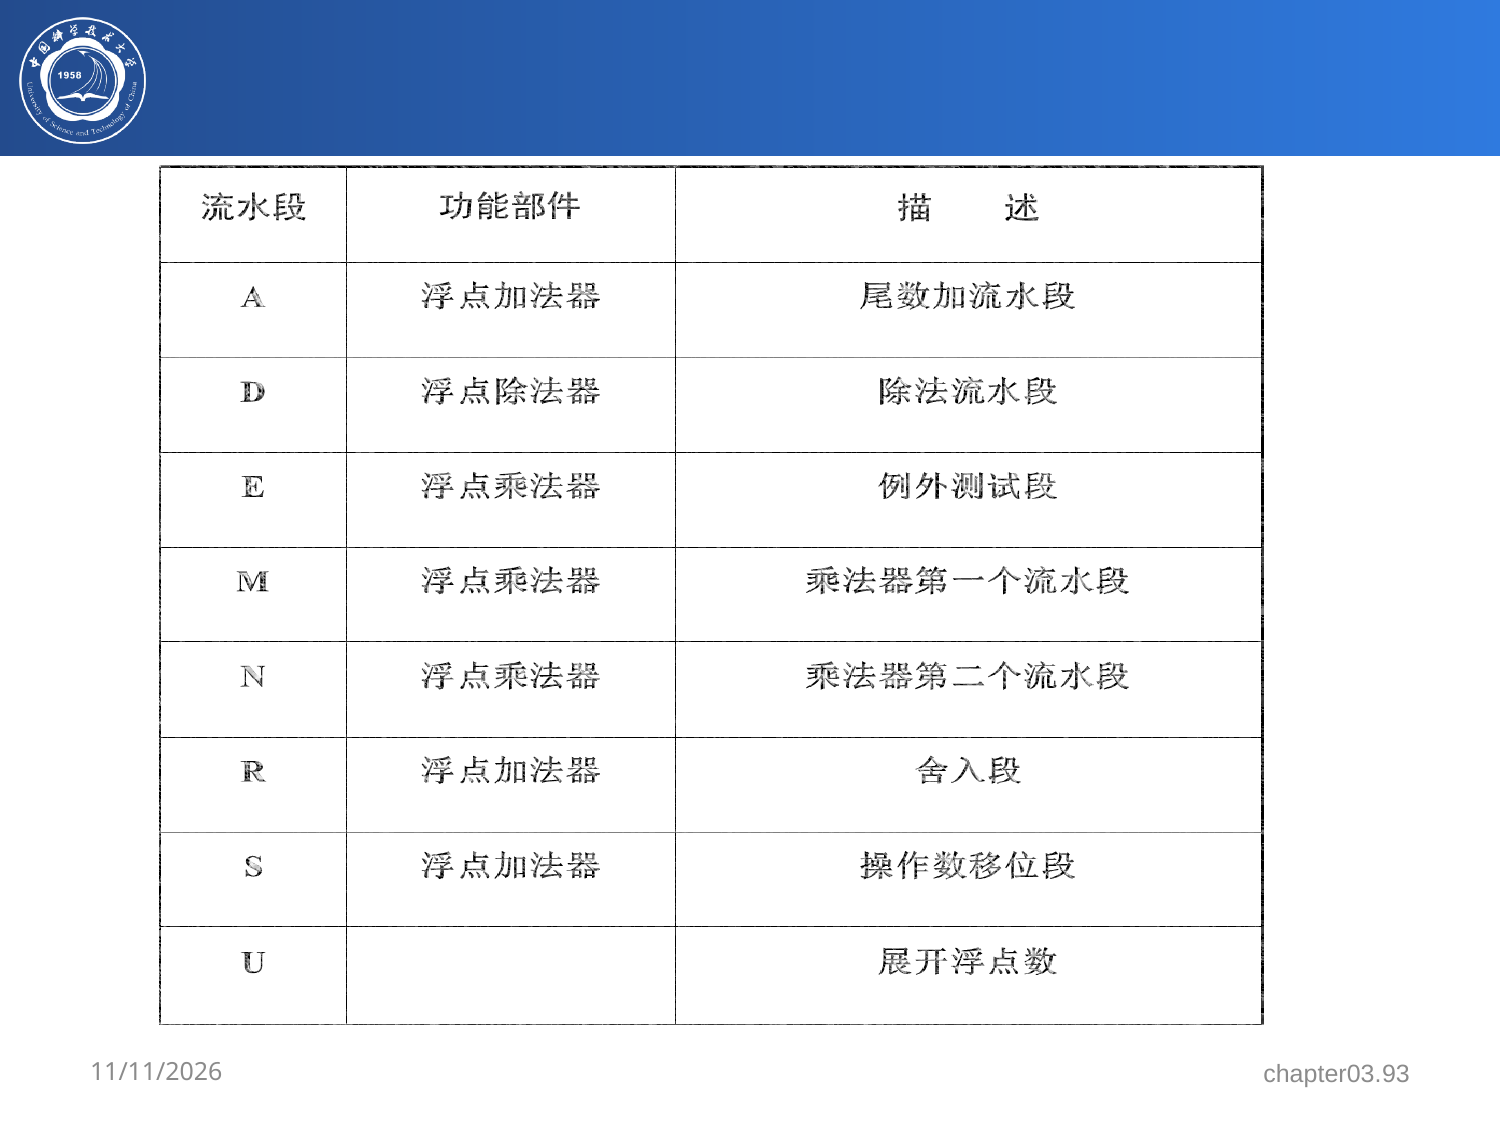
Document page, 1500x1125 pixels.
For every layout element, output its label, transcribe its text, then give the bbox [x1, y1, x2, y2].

slide_number chapter03.93 [1074, 1042, 1425, 1103]
picture [19, 17, 146, 144]
picture [158, 165, 1265, 1026]
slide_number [75, 1042, 425, 1103]
